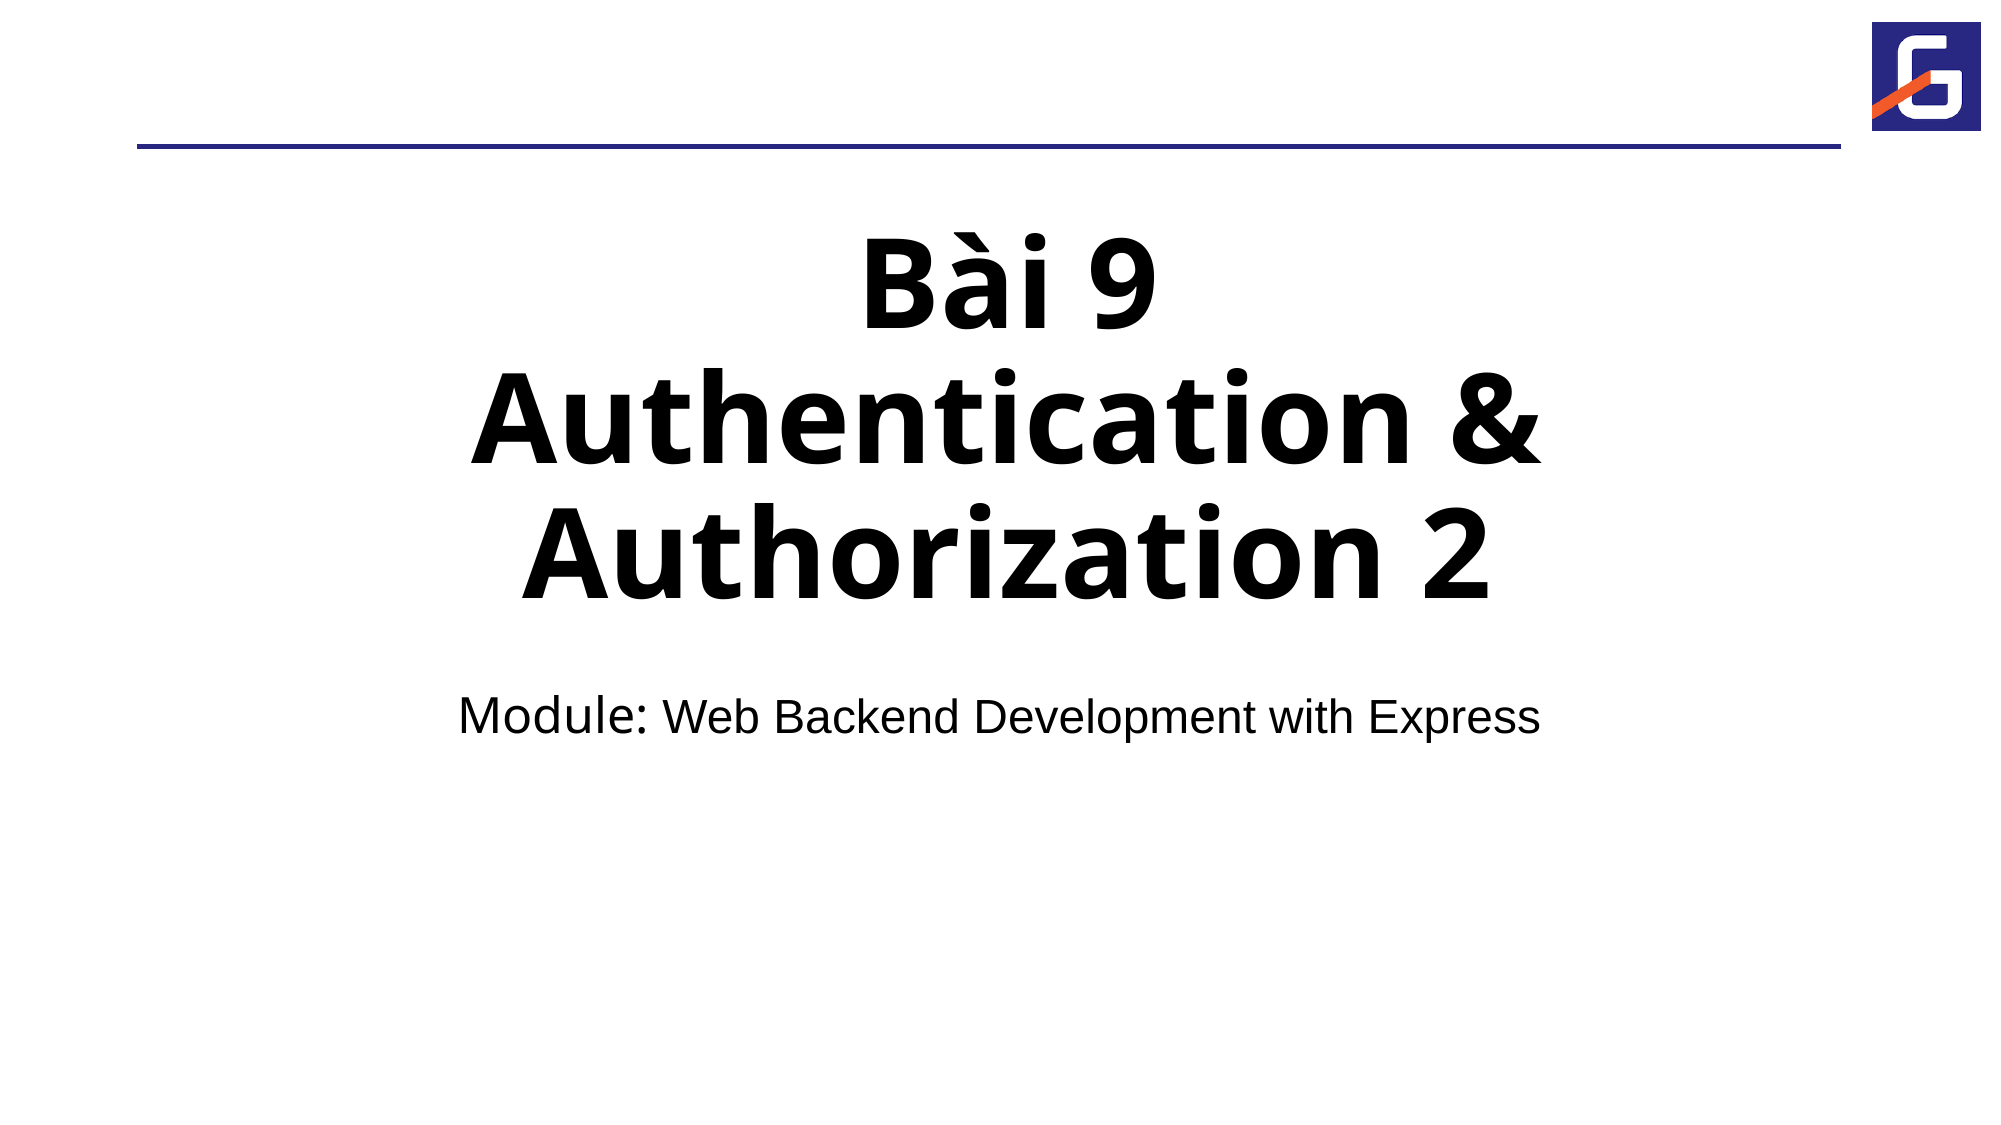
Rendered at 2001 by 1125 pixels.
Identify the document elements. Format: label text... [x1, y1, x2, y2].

title Bài 9 Authentication & Authorization 2 [219, 184, 1797, 634]
subtitle Module: Web Backend Development with Express [249, 682, 1750, 955]
picture [1872, 22, 1981, 131]
